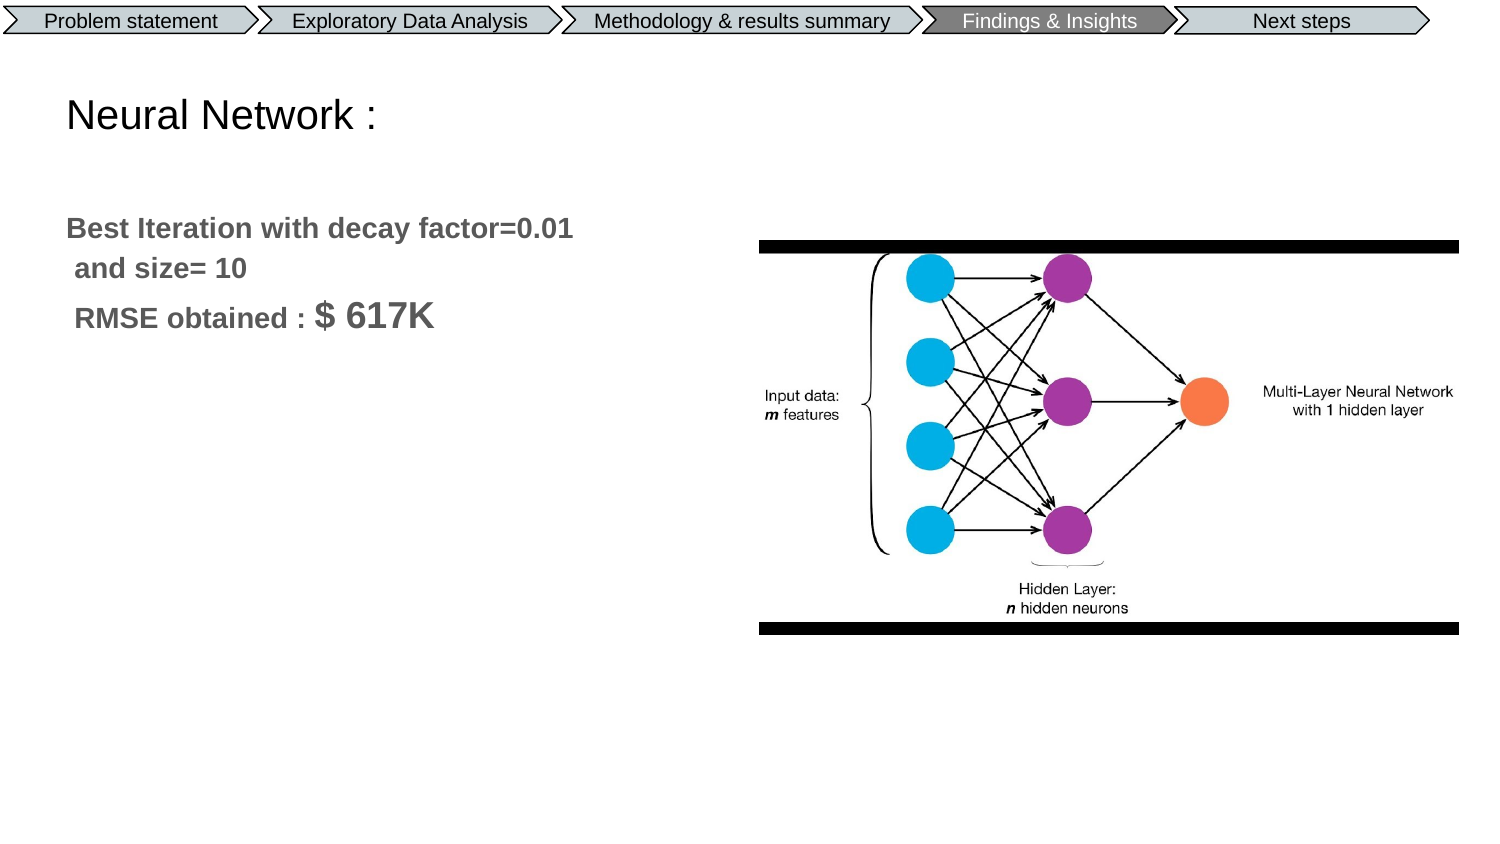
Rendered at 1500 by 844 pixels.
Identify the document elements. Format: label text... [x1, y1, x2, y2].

text_box Next steps [1174, 6, 1430, 34]
text_box Problem statement [3, 6, 259, 34]
text_box Methodology & results summary [562, 6, 923, 34]
text_box Findings & Insights [922, 6, 1178, 34]
title Neural Network : [51, 72, 1449, 167]
text_box Exploratory Data Analysis [258, 6, 563, 34]
picture [759, 240, 1459, 635]
list Best Iteration with decay factor=0.01 and size= 10 RMSE obtained : $ 617K [51, 189, 1449, 750]
